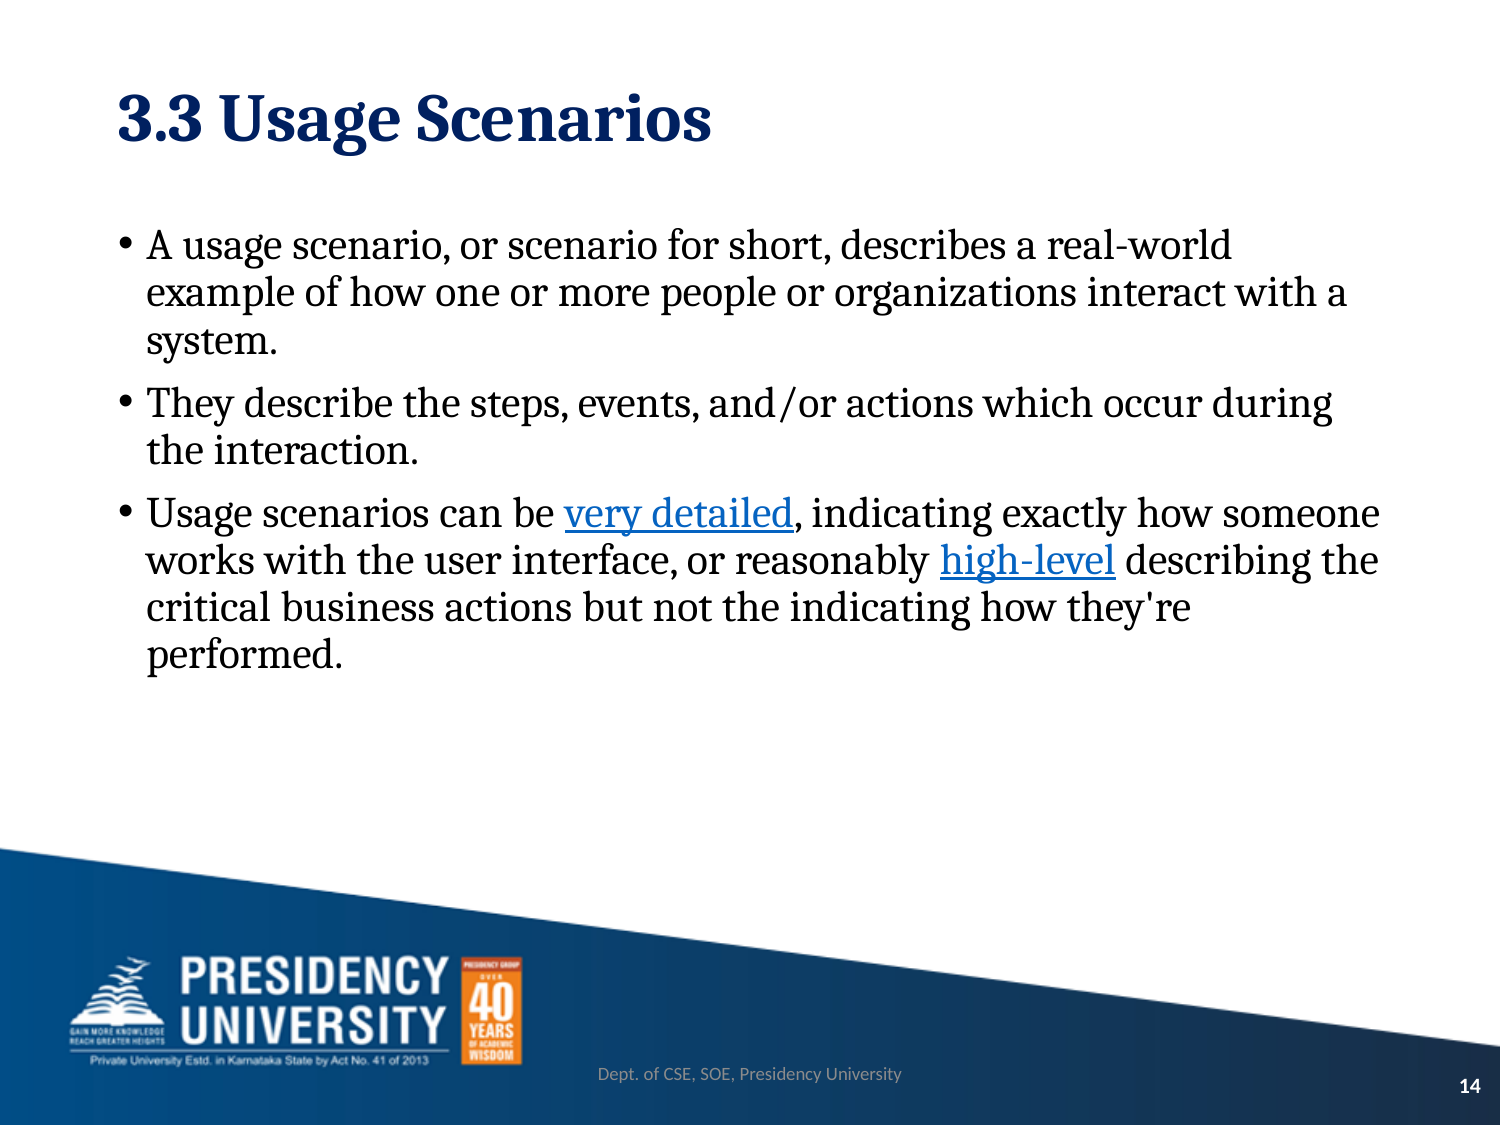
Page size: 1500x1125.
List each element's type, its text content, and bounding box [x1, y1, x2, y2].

list A usage scenario, or scenario for short, describes a real-world example of how one or more people or organizations interact with a system. They describe the steps, events, and/or actions which occur during the interaction. Usage scenarios can be very detailed, indicating exactly how someone works with the user interface, or reasonably high-level describing the critical business actions but not the indicating how they're performed. [103, 214, 1397, 851]
footer Dept. of CSE, SOE, Presidency University [496, 1042, 1004, 1103]
title 3.3 Usage Scenarios [103, 51, 1397, 188]
slide_number 14 [1158, 1054, 1496, 1115]
picture [0, 845, 1500, 1125]
